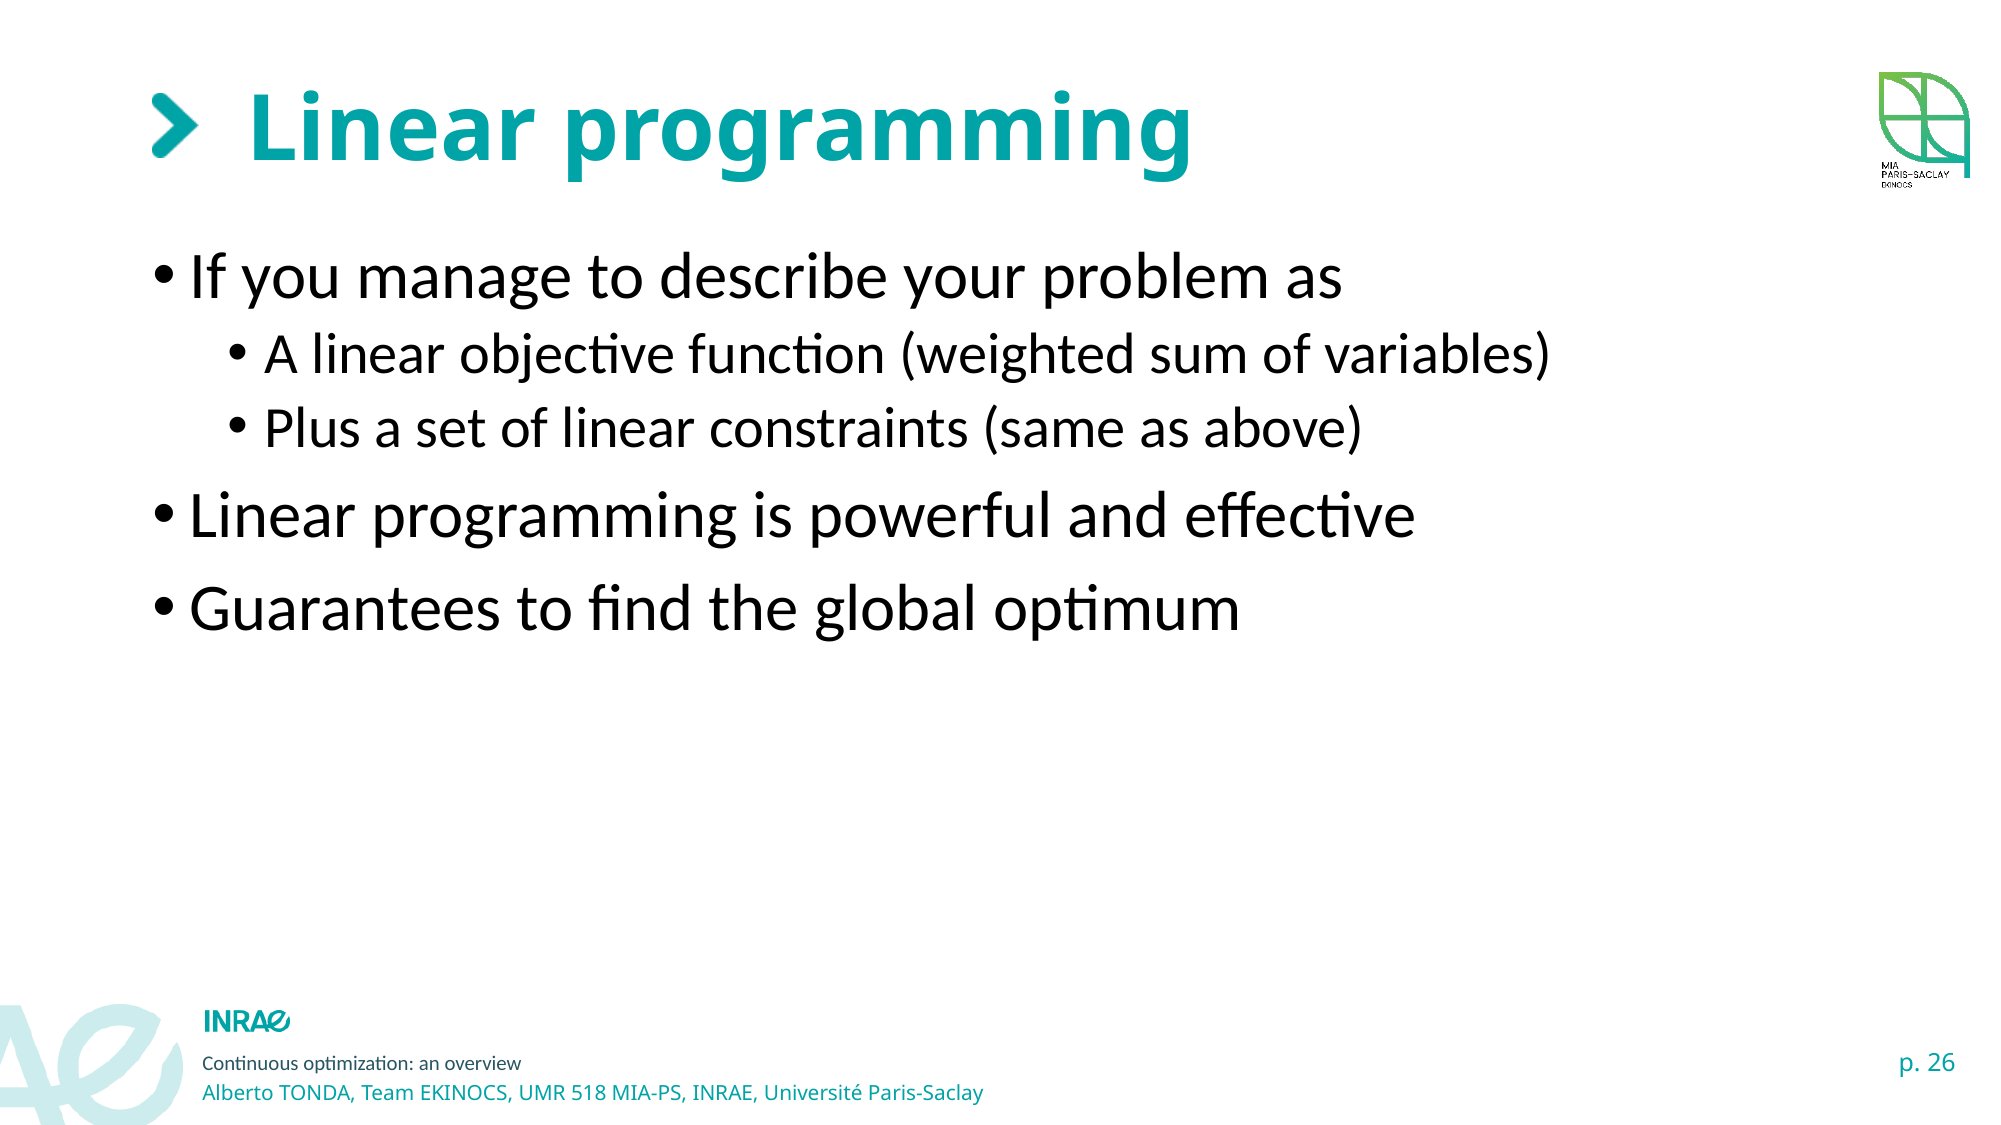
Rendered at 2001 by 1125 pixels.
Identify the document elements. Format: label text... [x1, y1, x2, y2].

title Linear programming [137, 59, 1863, 203]
picture [152, 93, 200, 158]
picture [1862, 54, 1986, 205]
picture [0, 996, 329, 1125]
list If you manage to describe your problem as A linear objective function (weighted sum of variables) Plus a set of linear constraints (same as above) Linear programming is powerful and effective Guarantees to find the global optimum [137, 233, 1863, 1001]
